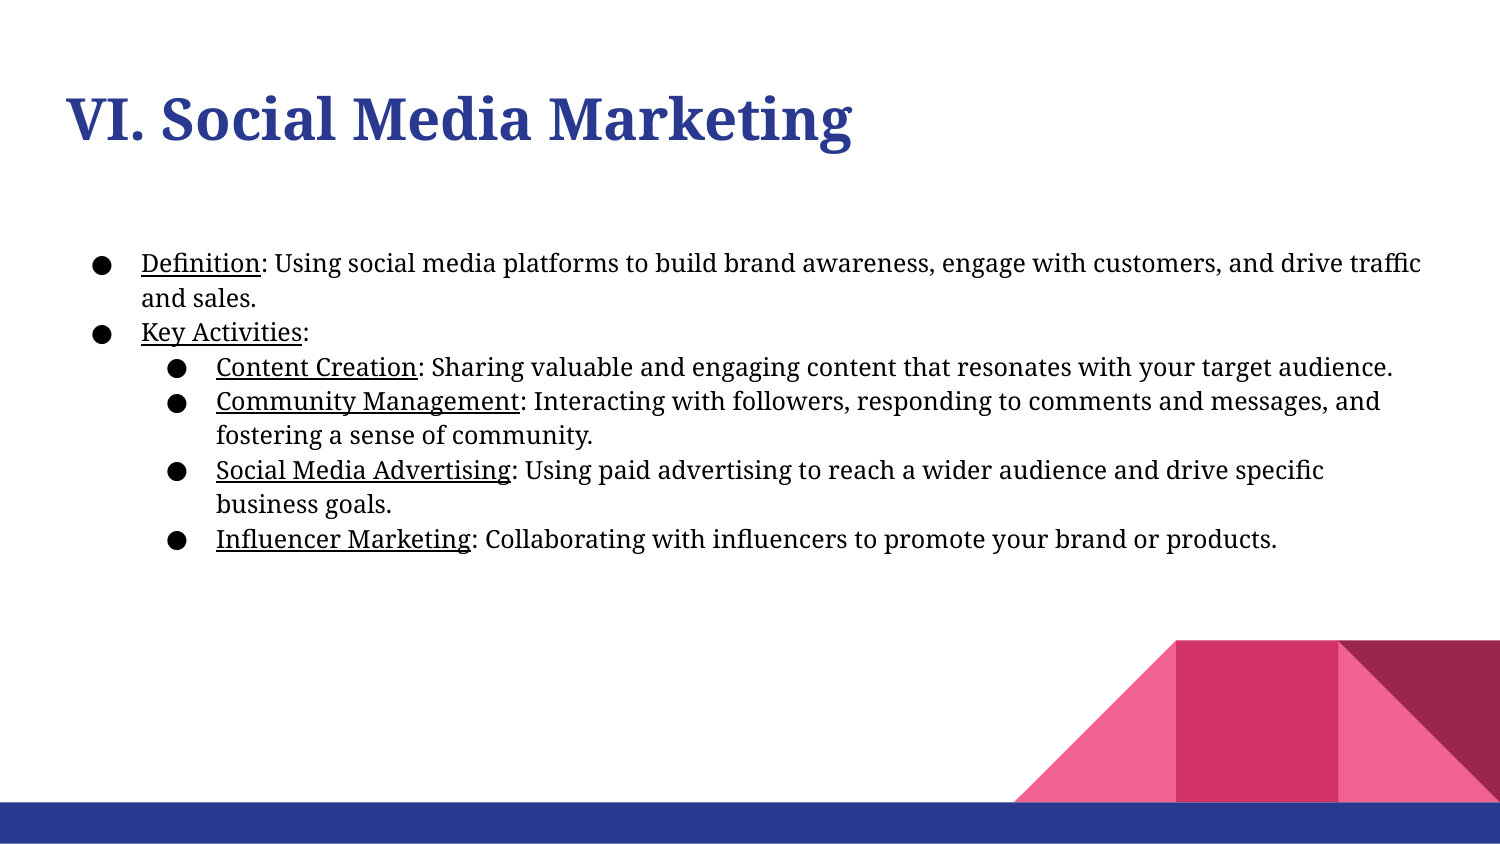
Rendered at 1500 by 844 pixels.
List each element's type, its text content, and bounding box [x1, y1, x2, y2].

title VI. Social Media Marketing [51, 67, 1449, 167]
list Definition: Using social media platforms to build brand awareness, engage with customers, and drive traffic and sales. Key Activities: Content Creation: Sharing valuable and engaging content that resonates with your target audience. Community Management: Interacting with followers, responding to comments and messages, and fostering a sense of community. Social Media Advertising: Using paid advertising to reach a wider audience and drive specific business goals. Influencer Marketing: Collaborating with influencers to promote your brand or products. [51, 228, 1449, 776]
